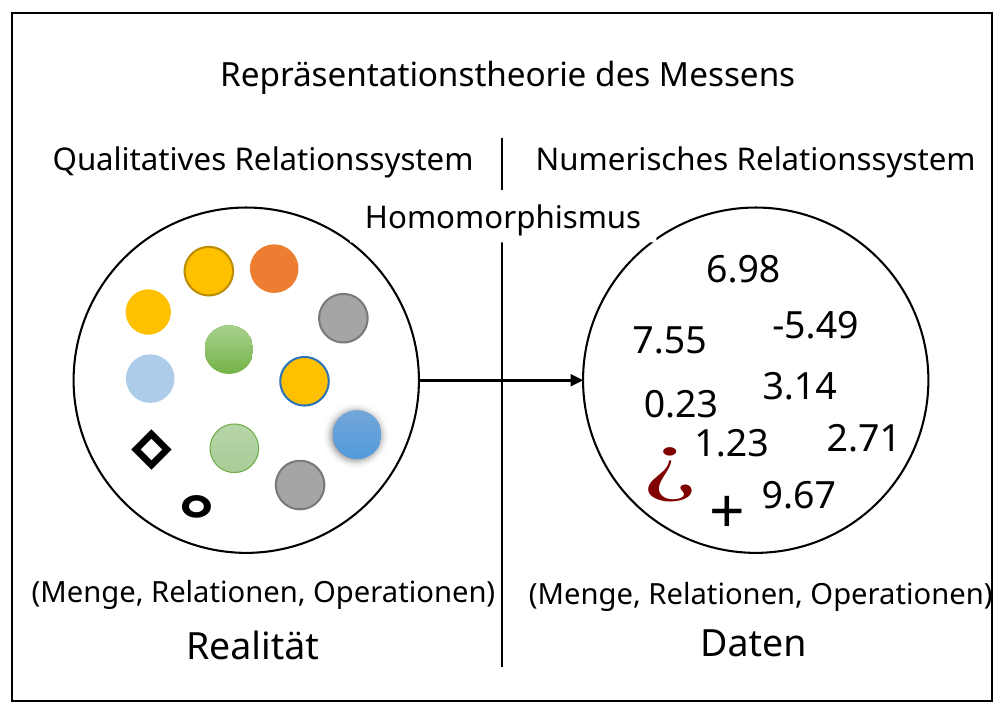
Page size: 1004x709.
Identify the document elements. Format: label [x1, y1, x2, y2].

text_box [11, 13, 993, 701]
